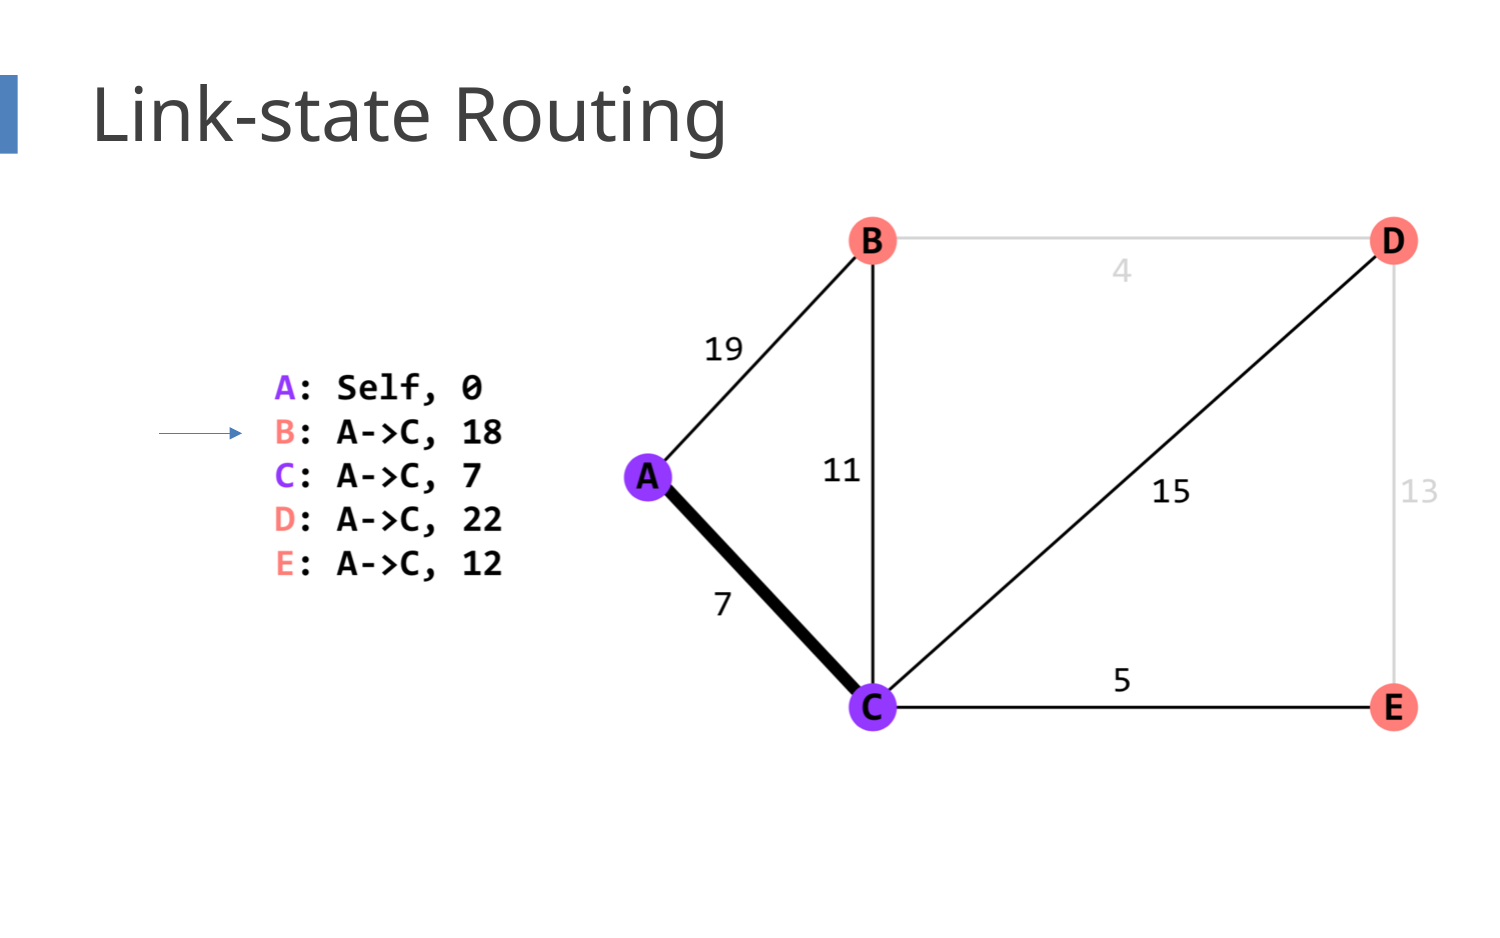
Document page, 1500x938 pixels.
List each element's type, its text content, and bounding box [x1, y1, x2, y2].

title Link-state Routing [75, 37, 1425, 183]
picture [5, 184, 1500, 765]
